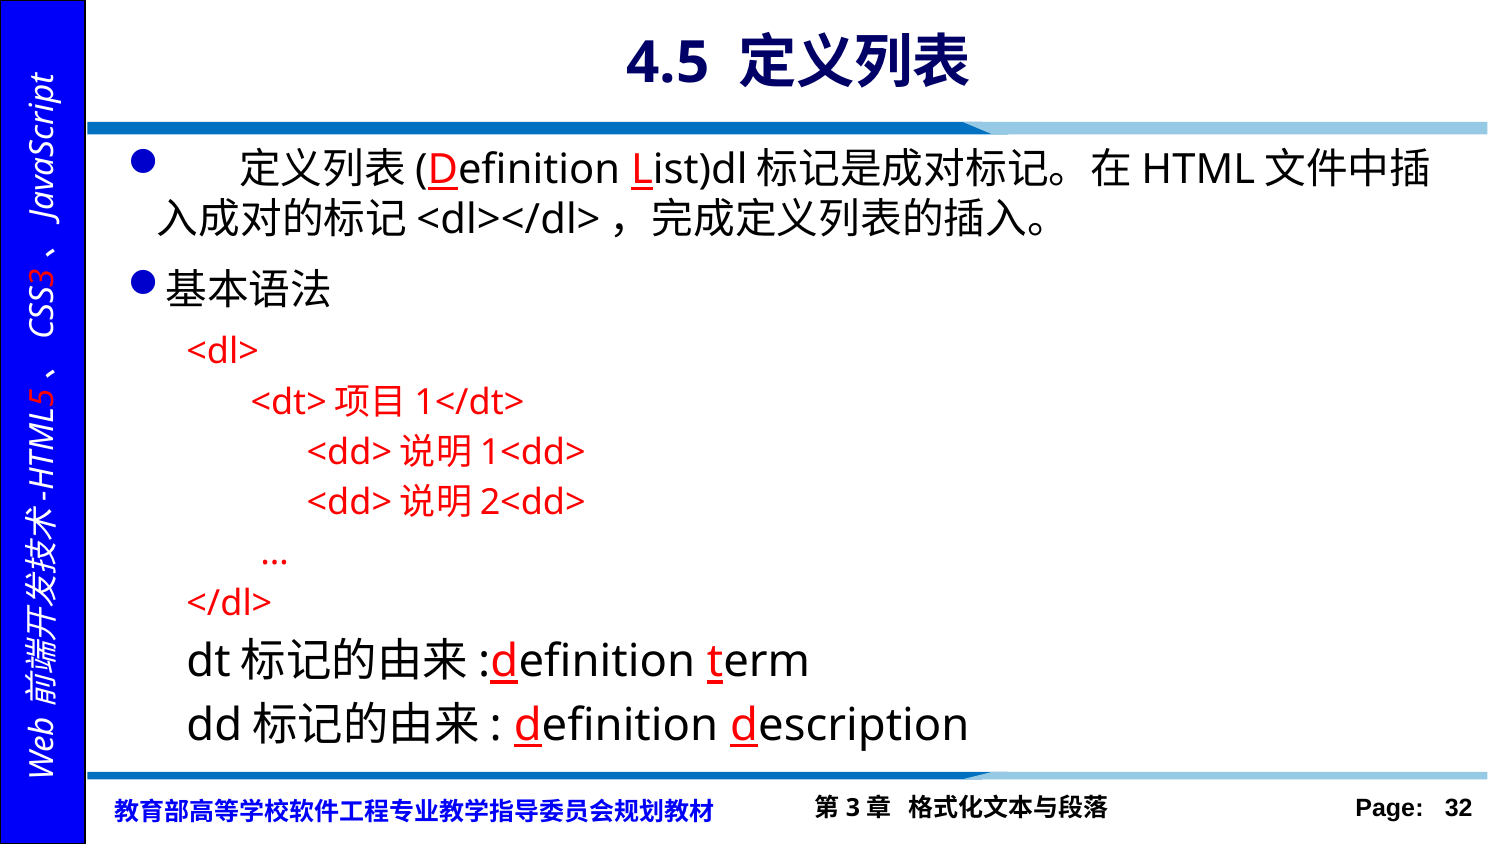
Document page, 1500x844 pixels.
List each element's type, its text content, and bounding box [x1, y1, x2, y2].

list 定义列表(Definition List)dl标记是成对标记。在HTML文件中插入成对的标记<dl></dl>，完成定义列表的插入。 基本语法 <dl> <dt>项目1</dt> <dd>说明1<dd> <dd>说明2<dd> … </dl> dt标记的由来:definition term dd标记的由来: definition description [111, 133, 1484, 760]
title 4.5 定义列表 [161, 11, 1436, 106]
